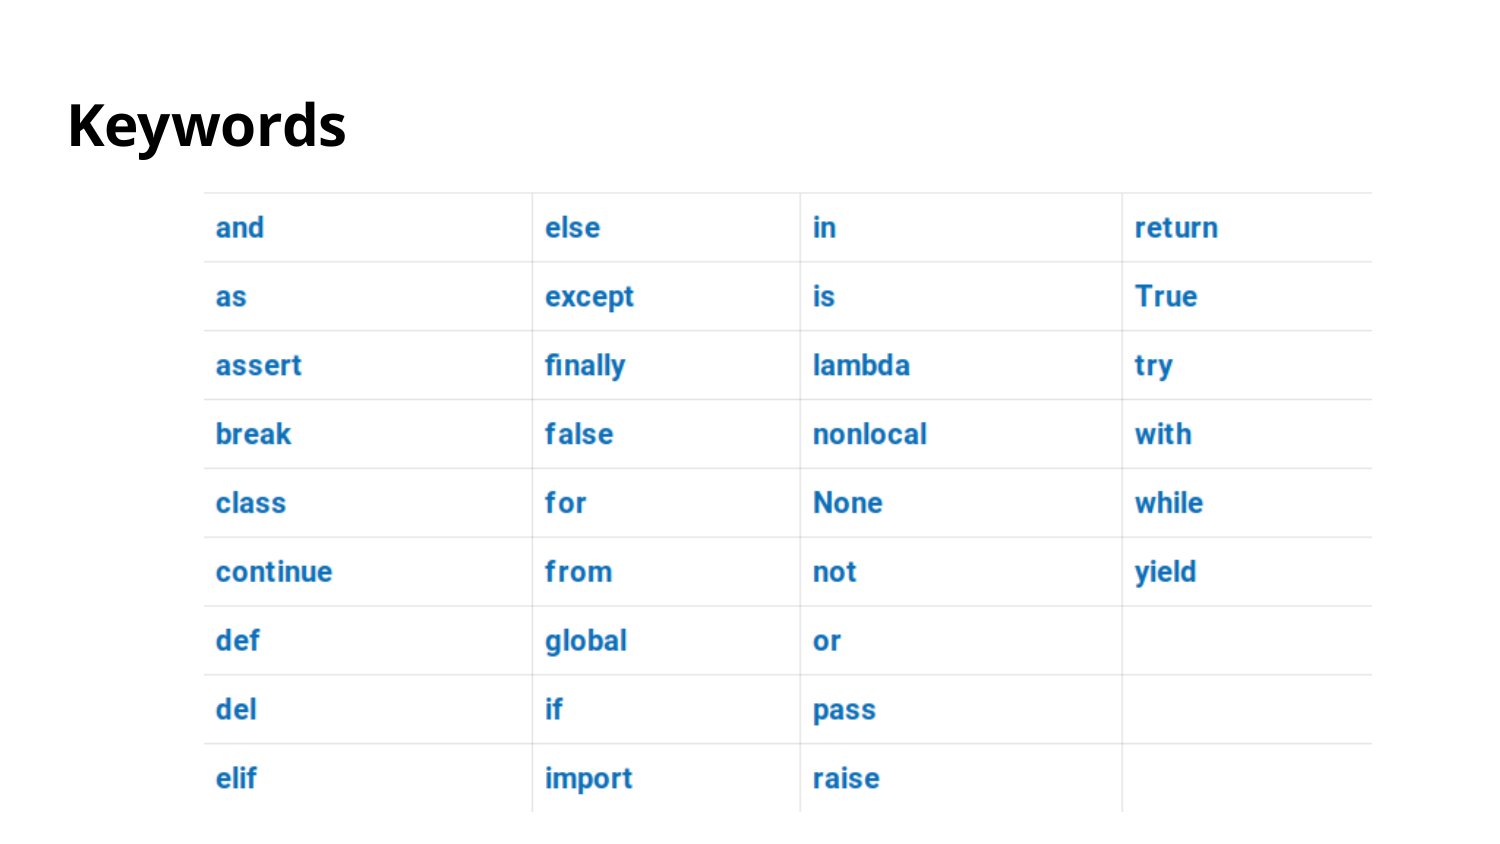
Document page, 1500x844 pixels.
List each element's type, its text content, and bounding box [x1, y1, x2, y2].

picture [204, 191, 1372, 812]
title Keywords [51, 72, 1449, 167]
